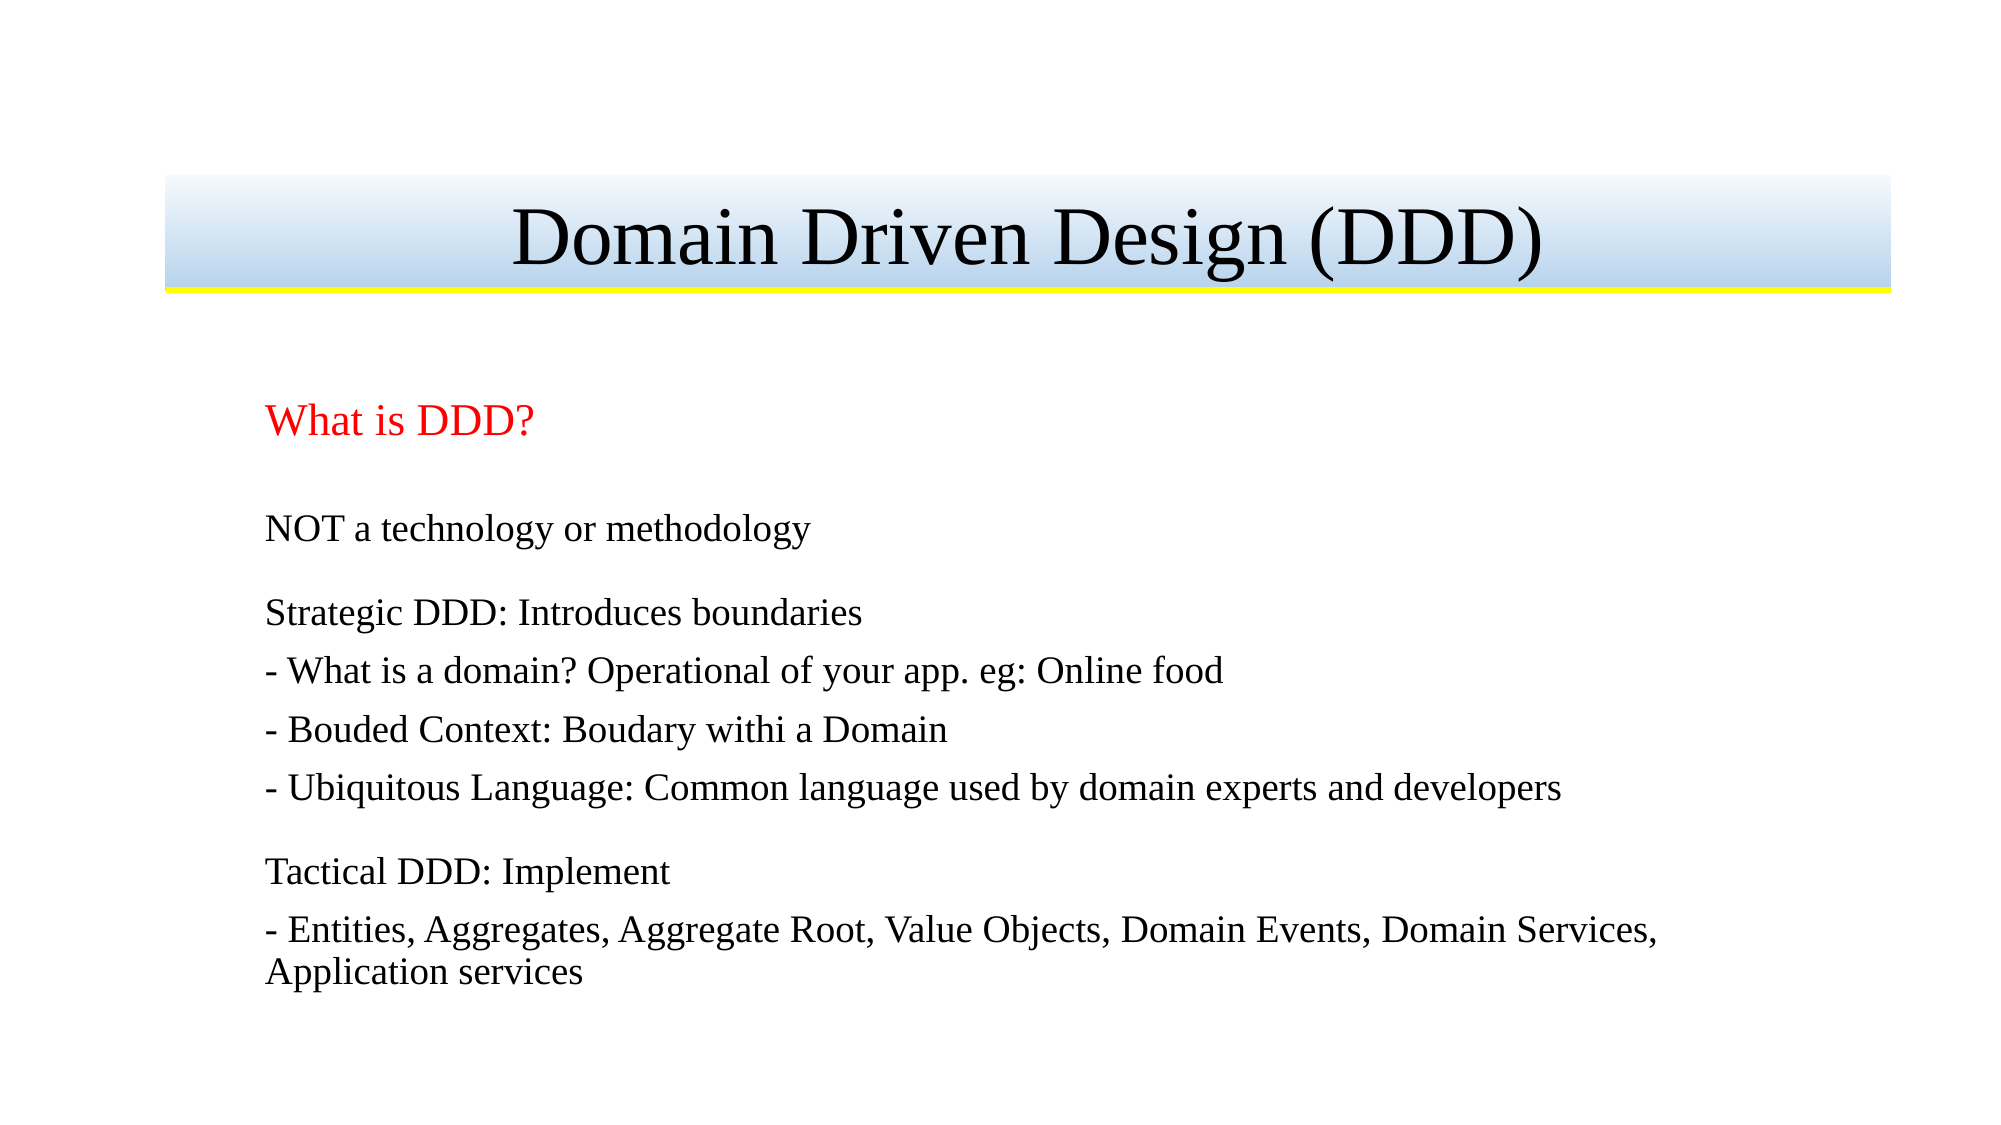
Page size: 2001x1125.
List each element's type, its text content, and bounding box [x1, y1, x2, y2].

subtitle What is DDD? NOT a technology or methodology Strategic DDD: Introduces boundaries - What is a domain? Operational of your app. eg: Online food - Bouded Context: Boudary withi a Domain - Ubiquitous Language: Common language used by domain experts and developers Tactical DDD: Implement - Entities, Aggregates, Aggregate Root, Value Objects, Domain Events, Domain Services, Application services [249, 388, 1750, 1008]
text_box Domain Driven Design (DDD) [165, 175, 1891, 287]
